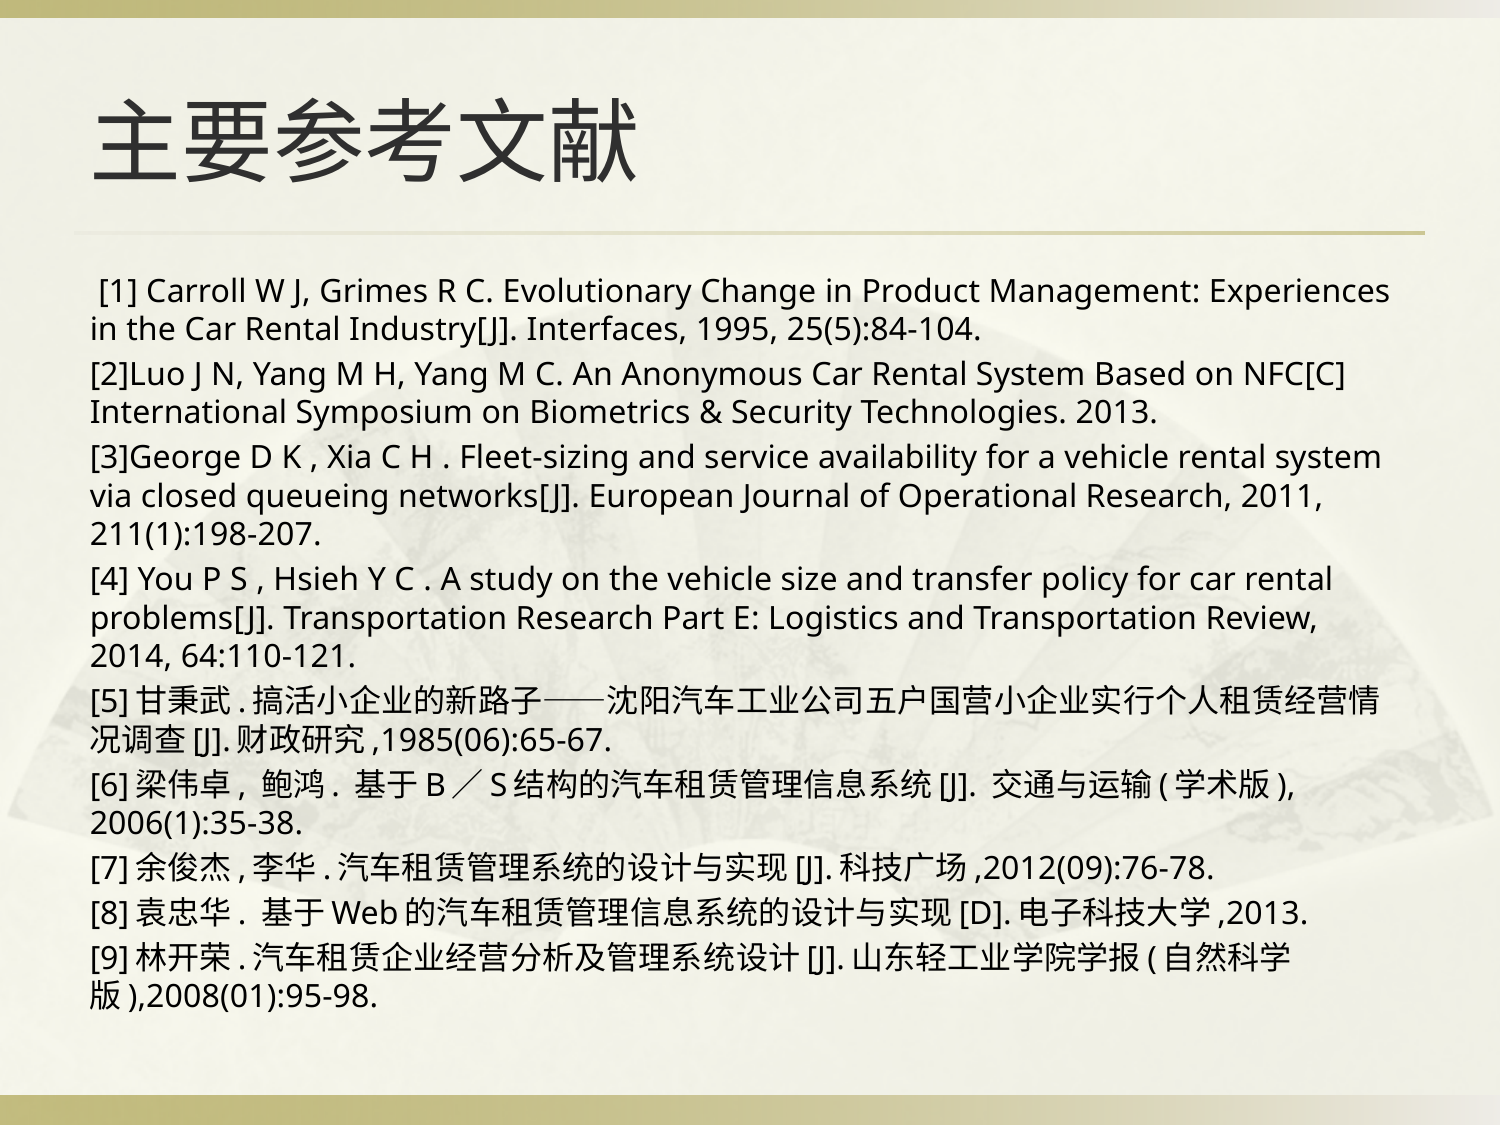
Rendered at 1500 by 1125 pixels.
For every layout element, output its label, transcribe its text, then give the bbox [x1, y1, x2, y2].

title 主要参考文献 [75, 45, 1425, 233]
list [1] Carroll W J, Grimes R C. Evolutionary Change in Product Management: Experiences in the Car Rental Industry[J]. Interfaces, 1995, 25(5):84-104. [2]Luo J N, Yang M H, Yang M C. An Anonymous Car Rental System Based on NFC[C] International Symposium on Biometrics & Security Technologies. 2013. [3]George D K , Xia C H . Fleet-sizing and service availability for a vehicle rental system via closed queueing networks[J]. European Journal of Operational Research, 2011, 211(1):198-207. [4] You P S , Hsieh Y C . A study on the vehicle size and transfer policy for car rental problems[J]. Transportation Research Part E: Logistics and Transportation Review, 2014, 64:110-121. [5]甘秉武.搞活小企业的新路子——沈阳汽车工业公司五户国营小企业实行个人租赁经营情况调查[J].财政研究,1985(06):65-67. [6]梁伟卓, 鲍鸿. 基于B／S结构的汽车租赁管理信息系统[J]. 交通与运输(学术版), 2006(1):35-38. [7]余俊杰,李华.汽车租赁管理系统的设计与实现[J].科技广场,2012(09):76-78. [8]袁忠华. 基于Web的汽车租赁管理信息系统的设计与实现[D].电子科技大学,2013. [9]林开荣.汽车租赁企业经营分析及管理系统设计[J].山东轻工业学院学报(自然科学版),2008(01):95-98. [75, 262, 1425, 1032]
